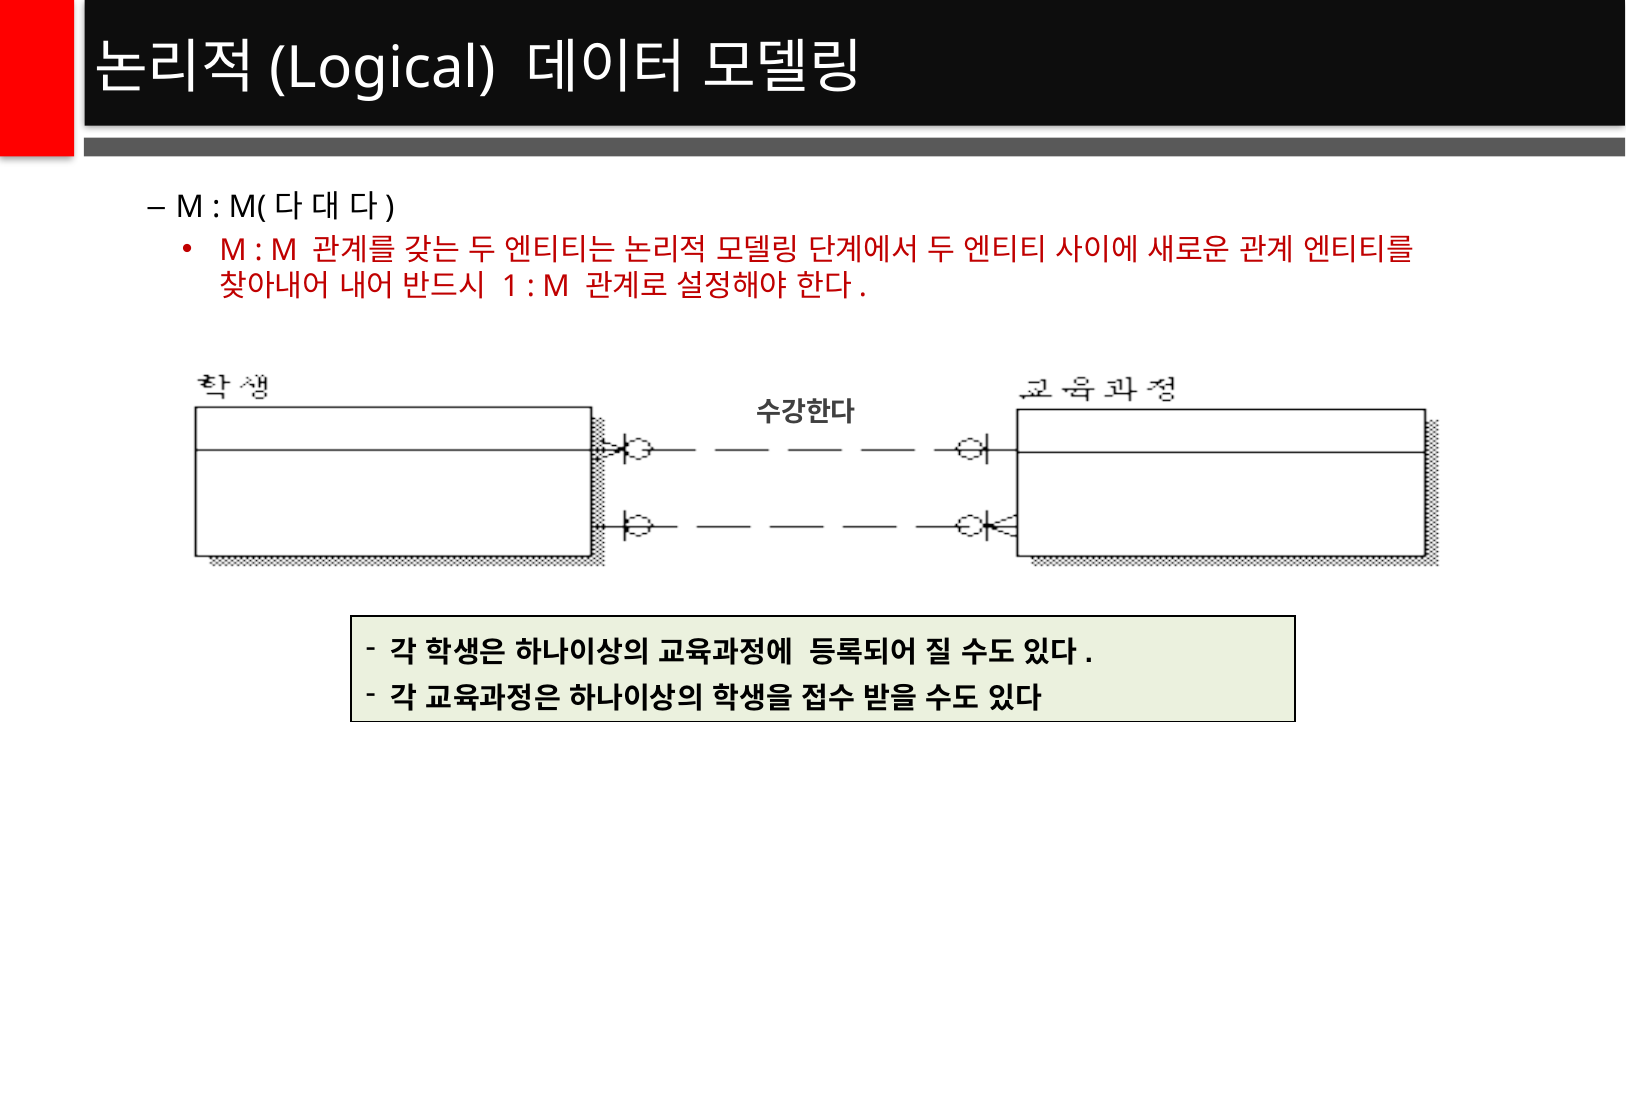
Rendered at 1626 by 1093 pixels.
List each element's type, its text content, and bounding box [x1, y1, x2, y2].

list M : M(다 대 다) M : M 관계를 갖는 두 엔티티는 논리적 모델링 단계에서 두 엔티티 사이에 새로운 관계 엔티티를 찾아내어 내어 반드시 1 : M 관계로 설정해야 한다. [57, 179, 1568, 994]
title 논리적(Logical) 데이터 모델링 [79, 3, 1625, 126]
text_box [186, 357, 1449, 718]
